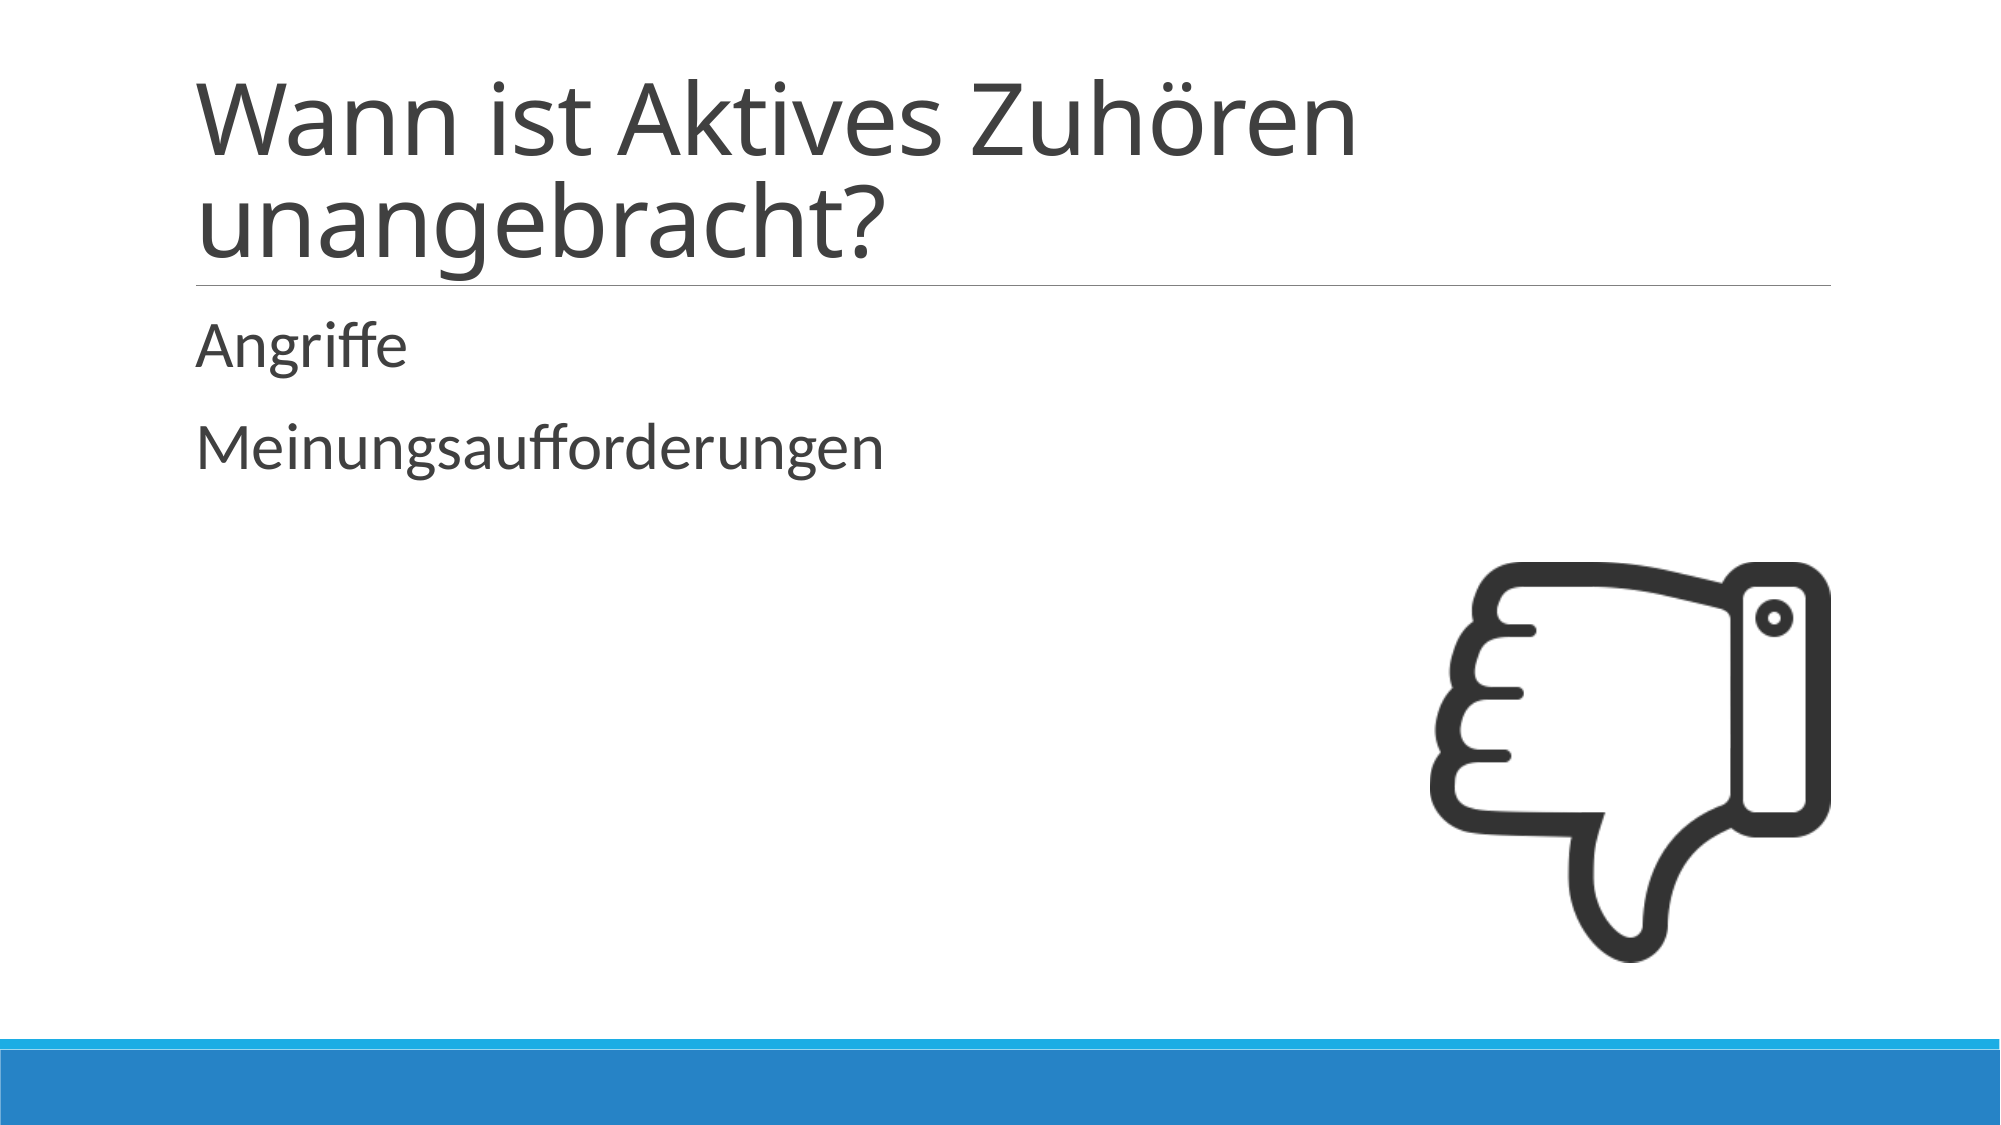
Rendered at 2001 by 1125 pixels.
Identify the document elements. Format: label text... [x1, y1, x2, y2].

title Wann ist Aktives Zuhören unangebracht? [180, 47, 1830, 285]
picture [1429, 561, 1831, 963]
list Angriffe Meinungsaufforderungen [180, 302, 1830, 963]
